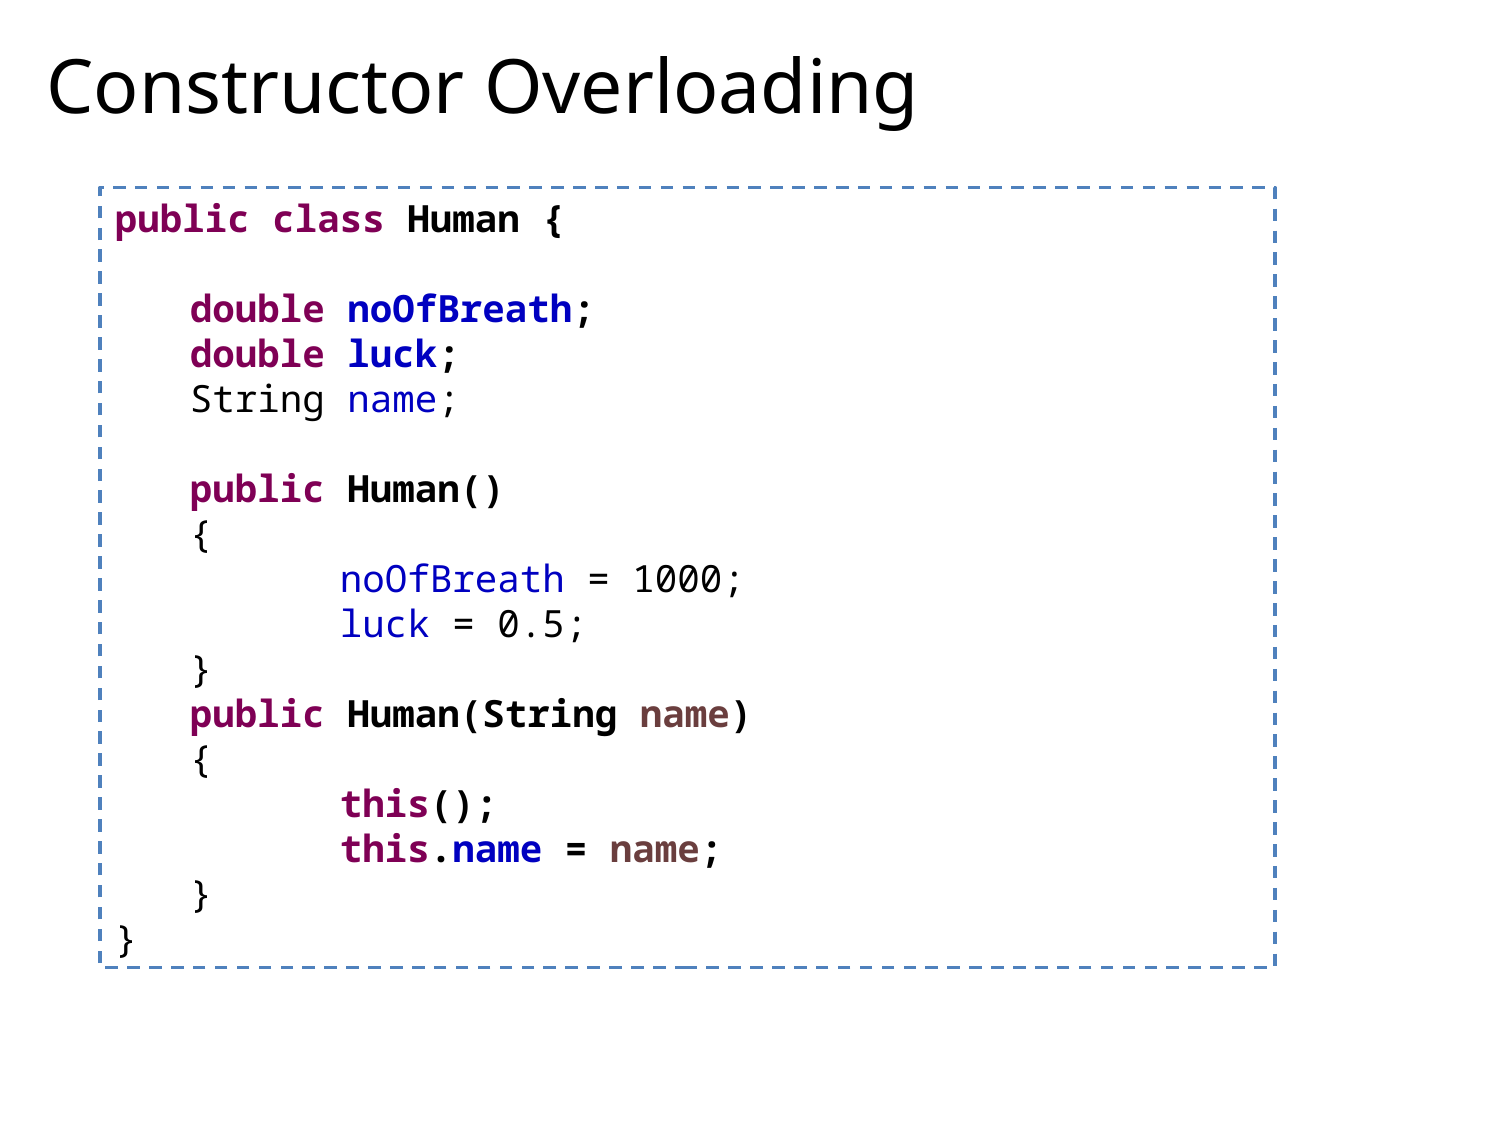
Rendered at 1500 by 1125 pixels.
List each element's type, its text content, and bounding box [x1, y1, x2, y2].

title Constructor Overloading [31, 17, 1469, 150]
text_box public class Human { double noOfBreath; double luck; String name; public Human() { noOfBreath = 1000; luck = 0.5; } public Human(String name) { this(); this.name = name; } } [99, 187, 1275, 968]
